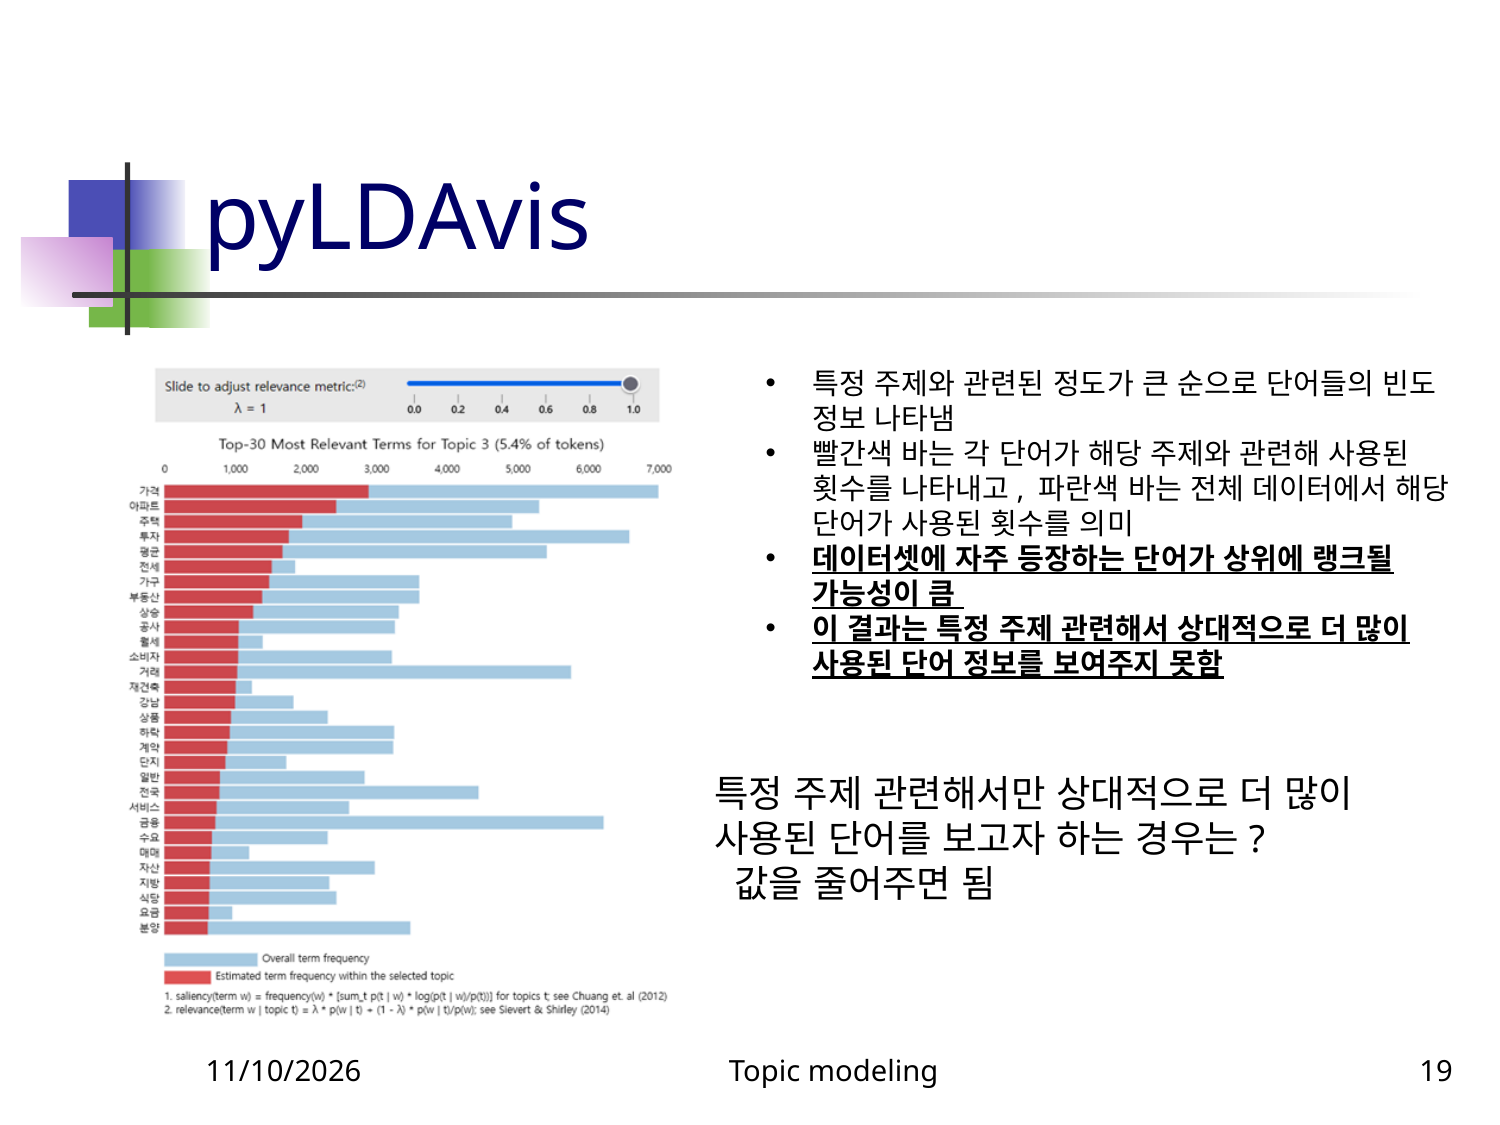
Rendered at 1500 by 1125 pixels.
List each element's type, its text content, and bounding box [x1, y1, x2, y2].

text_box 특정 주제와 관련된 정도가 큰 순으로 단어들의 빈도 정보 나타냄 빨간색 바는 각 단어가 해당 주제와 관련해 사용된 횟수를 나타내고, 파란색 바는 전체 데이터에서 해당 단어가 사용된 횟수를 의미 데이터셋에 자주 등장하는 단어가 상위에 랭크될 가능성이 큼 이 결과는 특정 주제 관련해서 상대적으로 더 많이 사용된 단어 정보를 보여주지 못함 [750, 357, 1500, 688]
footer Topic modeling [600, 1024, 1075, 1100]
title pyLDAvis [188, 35, 1468, 275]
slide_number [190, 1033, 504, 1100]
picture [112, 362, 698, 1025]
slide_number 19 [1155, 1024, 1468, 1100]
